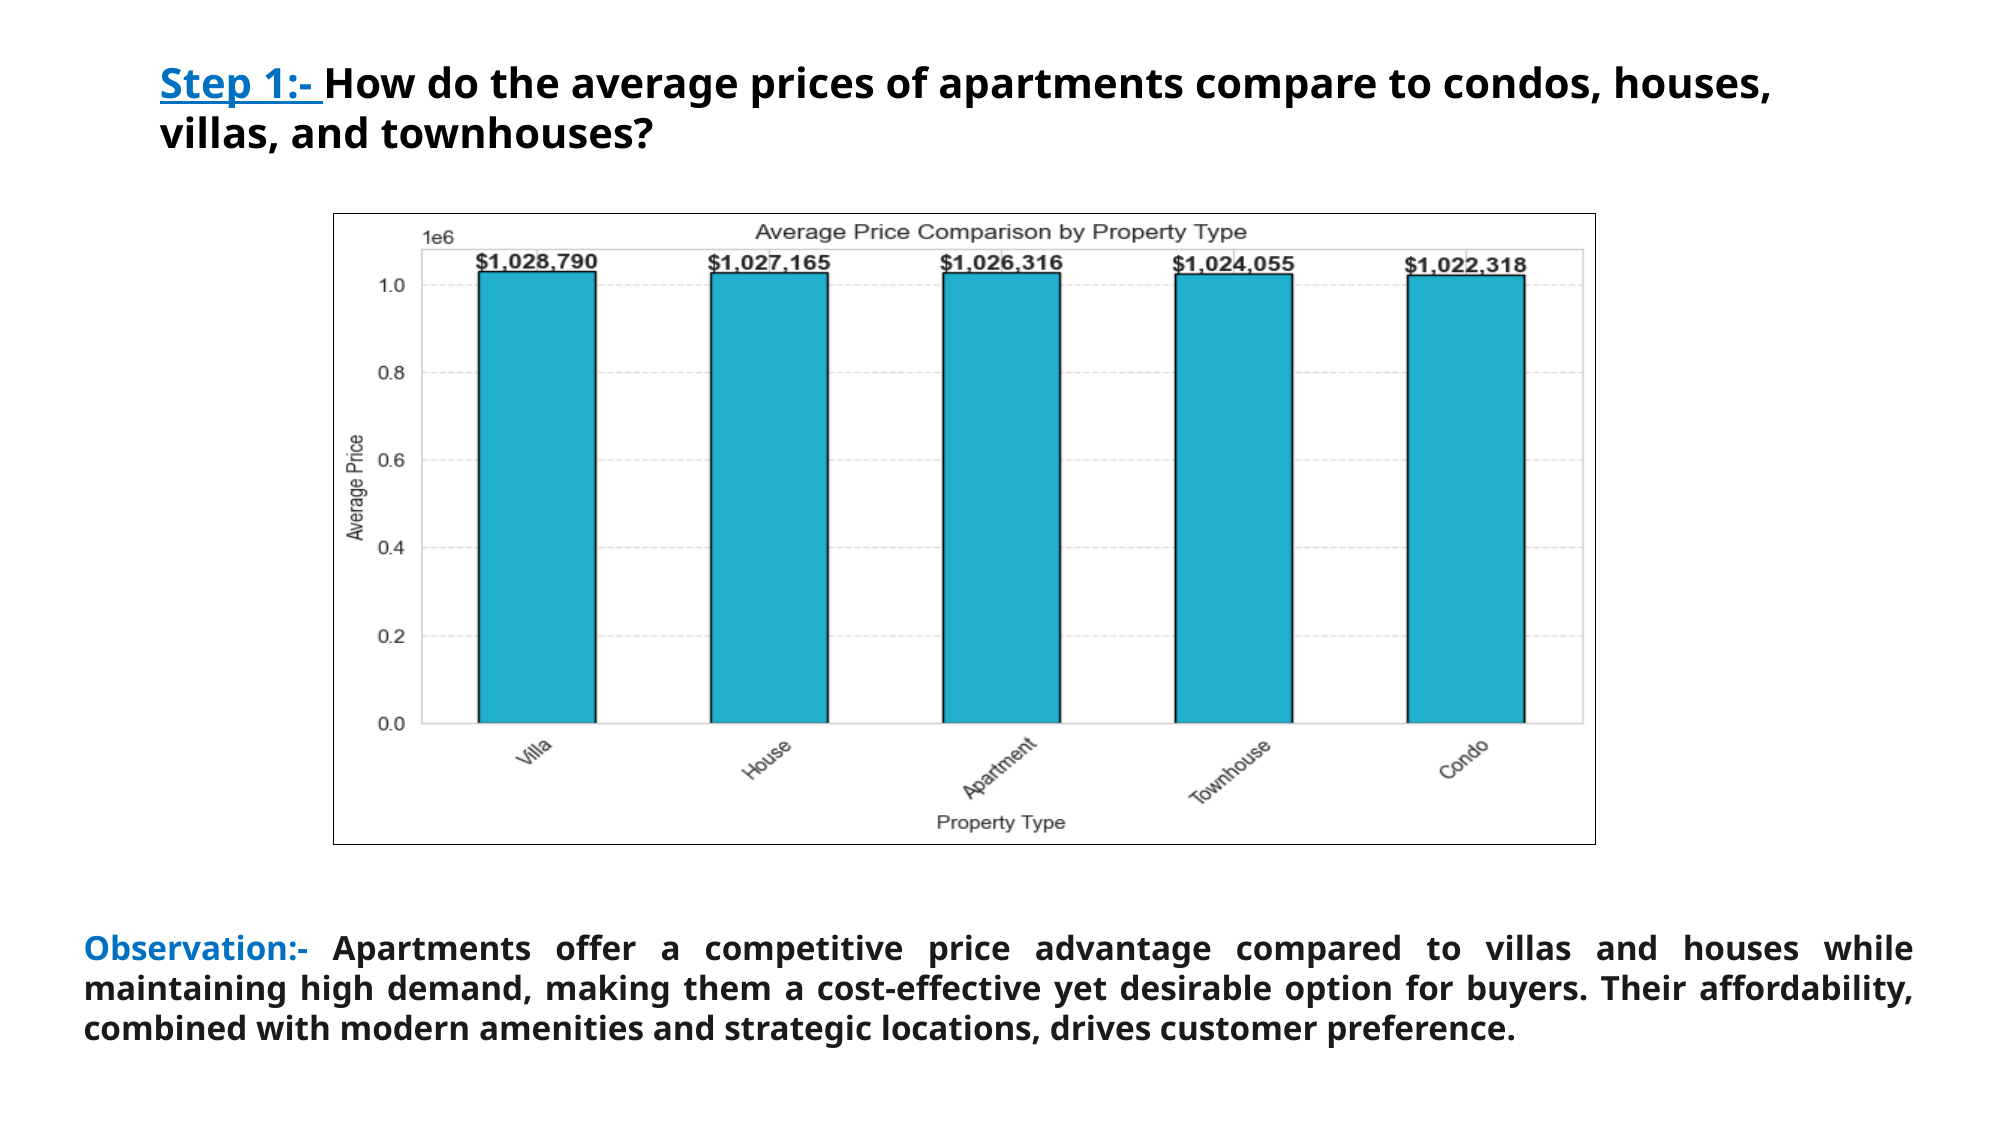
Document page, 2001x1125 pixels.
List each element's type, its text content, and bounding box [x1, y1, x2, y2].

picture [333, 212, 1596, 845]
text_box Observation:- Apartments offer a competitive price advantage compared to villas and houses while maintaining high demand, making them a cost-effective yet desirable option for buyers. Their affordability, combined with modern amenities and strategic locations, drives customer preference. [68, 919, 1932, 1125]
text_box Step 1:- How do the average prices of apartments compare to condos, houses, villas, and townhouses? [145, 49, 1872, 164]
